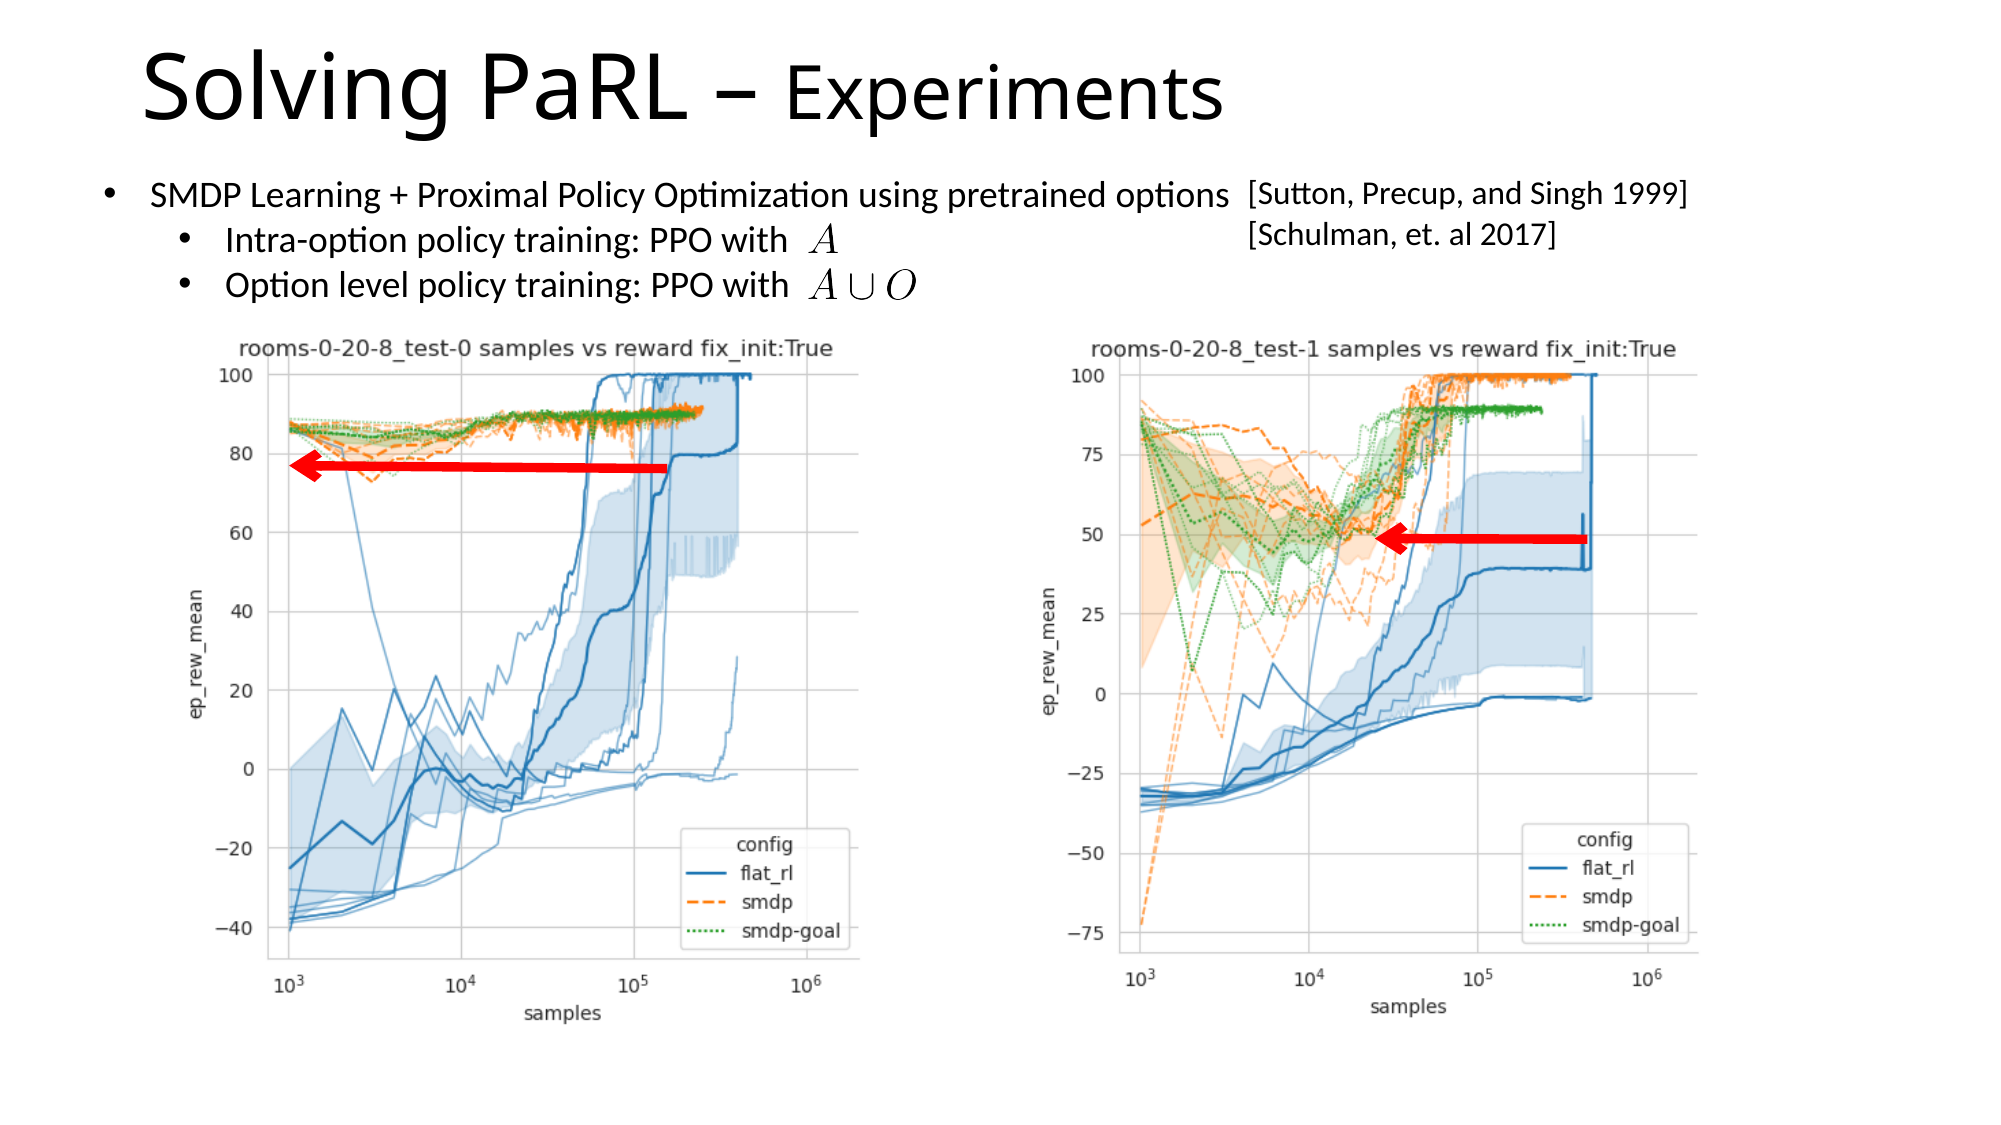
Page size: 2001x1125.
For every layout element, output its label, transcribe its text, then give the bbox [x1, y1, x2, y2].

text_box SMDP Learning + Proximal Policy Optimization using pretrained options Intra-option policy training: PPO with Option level policy training: PPO with [88, 162, 1431, 313]
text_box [289, 465, 668, 469]
text_box [Schulman, et. al 2017] [1233, 204, 1711, 260]
picture [1026, 327, 1711, 1031]
text_box [Sutton, Precup, and Singh 1999] [1233, 163, 1711, 204]
picture [808, 223, 838, 254]
picture [173, 326, 871, 1038]
picture [808, 268, 916, 300]
title Solving PaRL – Experiments [126, 27, 1852, 153]
